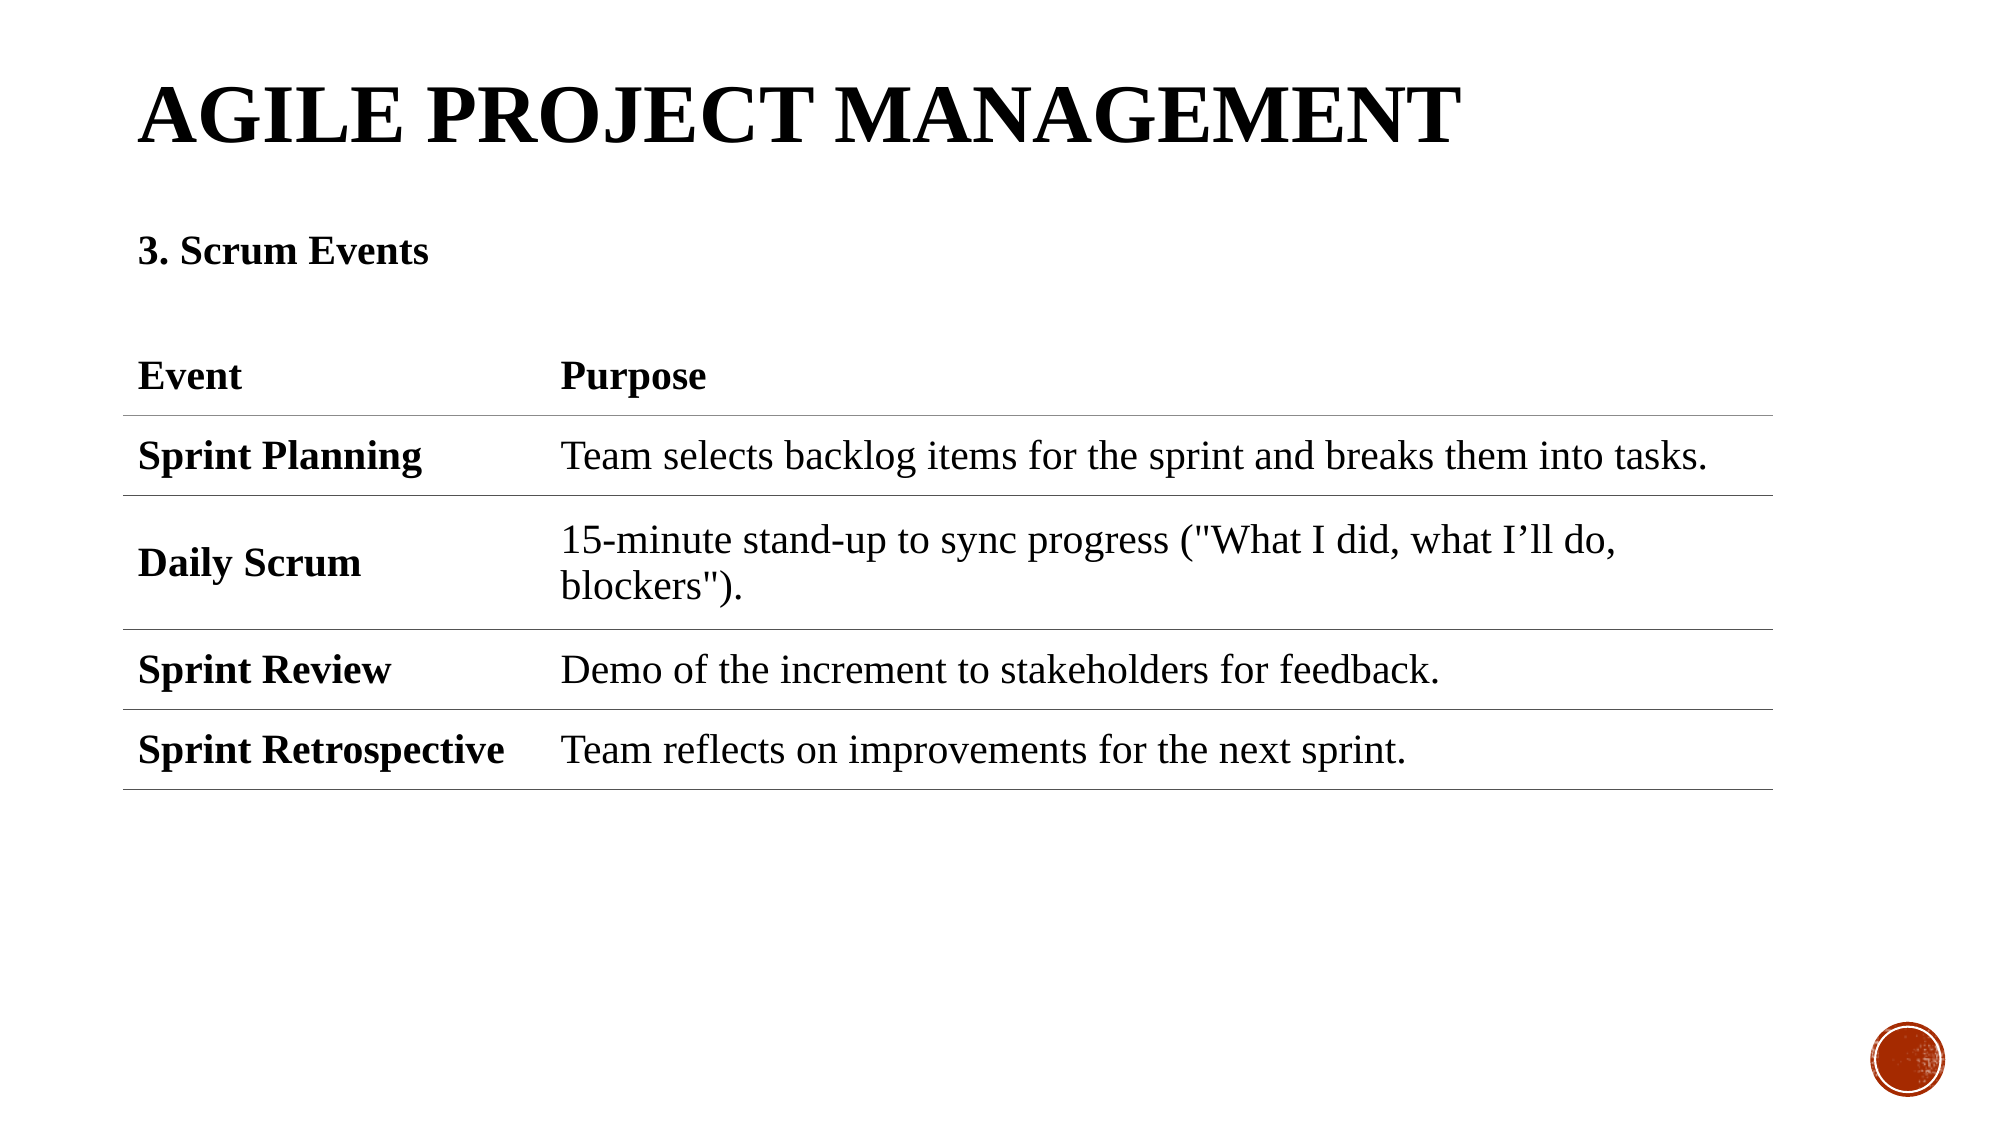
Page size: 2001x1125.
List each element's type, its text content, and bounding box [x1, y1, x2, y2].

table_cell Daily Scrum [123, 496, 550, 629]
table_cell Team selects backlog items for the sprint and breaks them into tasks. [550, 416, 1773, 495]
table_header Event [123, 336, 550, 415]
table_cell Sprint Review [123, 630, 550, 709]
table_cell Demo of the increment to stakeholders for feedback. [550, 630, 1773, 709]
table_cell Team reflects on improvements for the next sprint. [550, 710, 1773, 789]
list 3. Scrum Events [122, 221, 1826, 1082]
table_cell Sprint Planning [123, 416, 550, 495]
table_header Purpose [550, 336, 1773, 415]
table_cell Sprint Retrospective [123, 710, 550, 789]
title Agile Project management [122, 43, 1856, 188]
table_cell 15-minute stand-up to sync progress ("What I did, what I’ll do, blockers"). [550, 496, 1773, 629]
